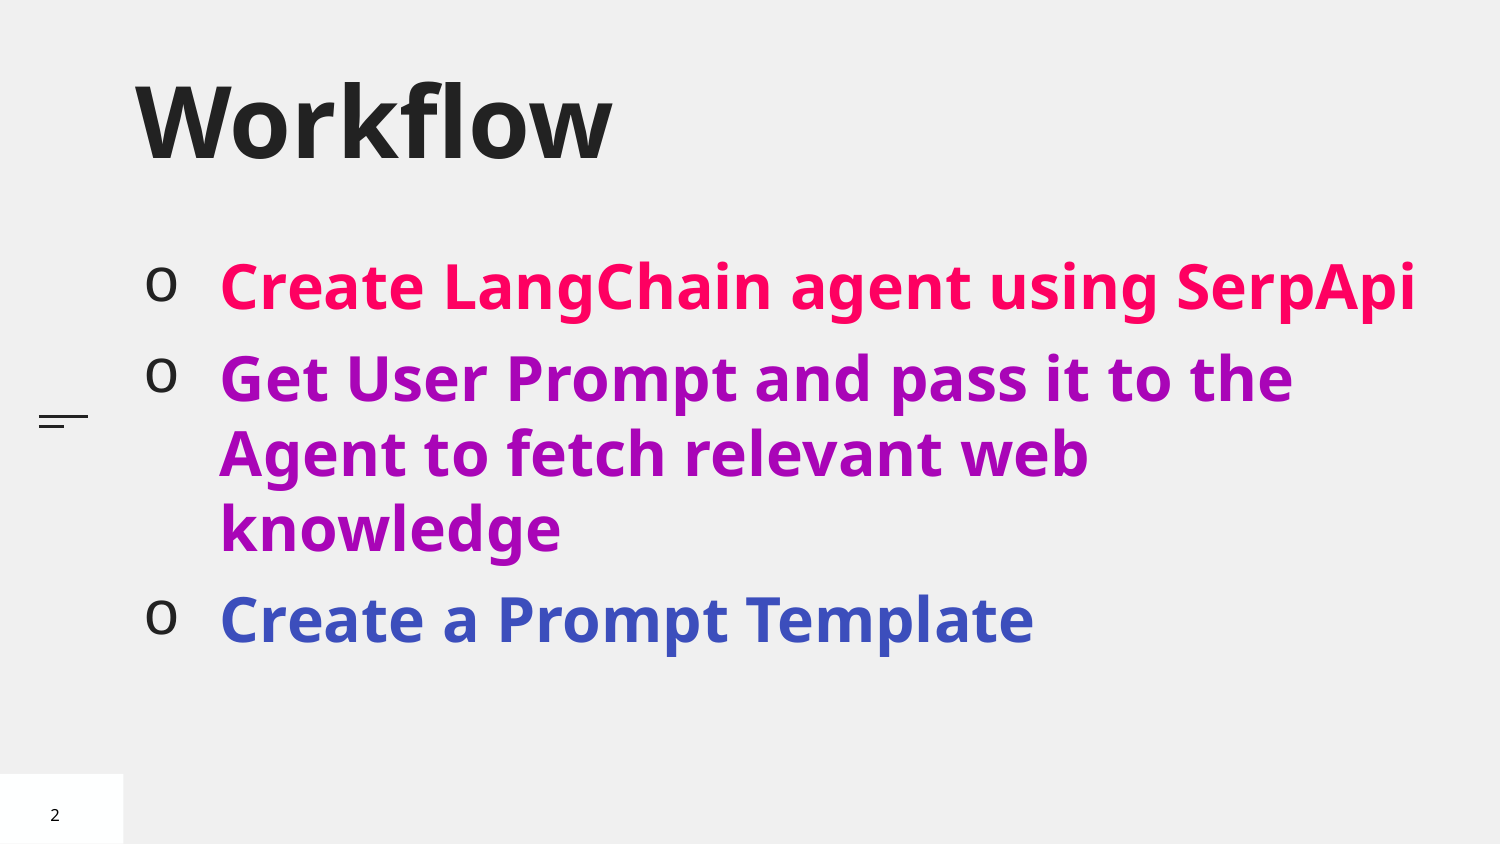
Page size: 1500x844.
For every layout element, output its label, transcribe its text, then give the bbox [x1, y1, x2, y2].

title Workflow [52, 26, 698, 178]
text_box 2 [35, 796, 108, 832]
subtitle Create LangChain agent using SerpApi Get User Prompt and pass it to the Agent to fetch relevant web knowledge Create a Prompt Template [107, 247, 1442, 378]
